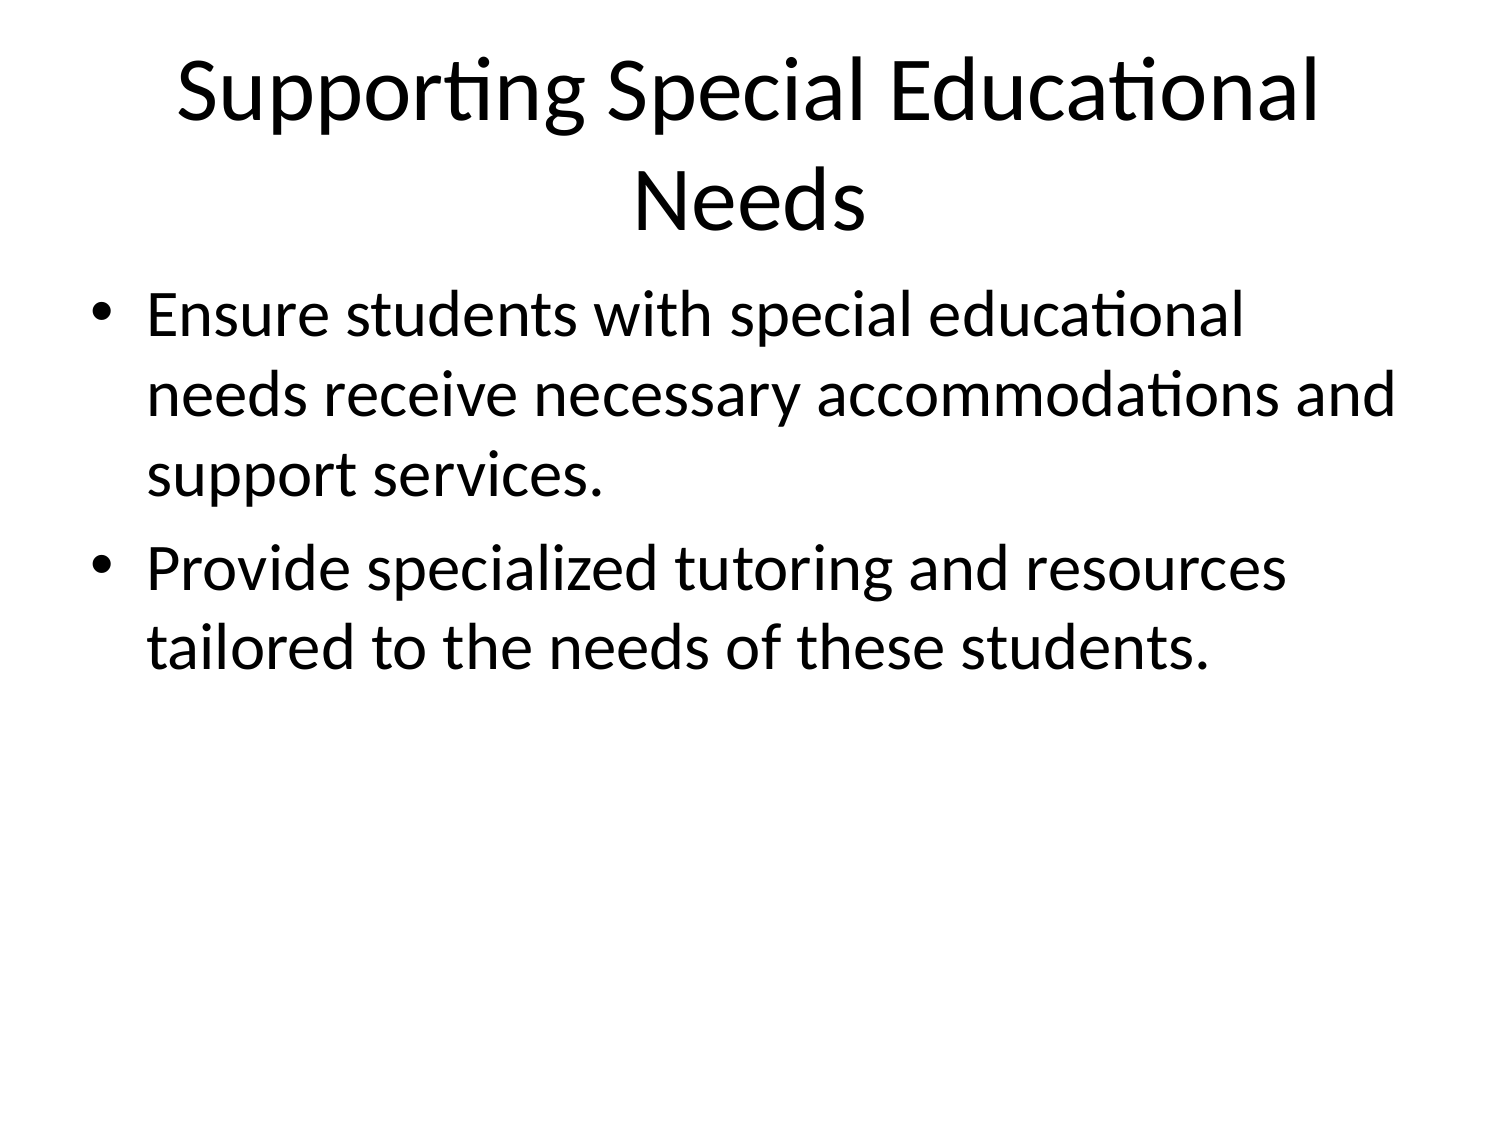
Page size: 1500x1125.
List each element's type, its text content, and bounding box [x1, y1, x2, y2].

title Supporting Special Educational Needs [75, 45, 1425, 233]
list Ensure students with special educational needs receive necessary accommodations and support services. Provide specialized tutoring and resources tailored to the needs of these students. [75, 262, 1425, 1005]
